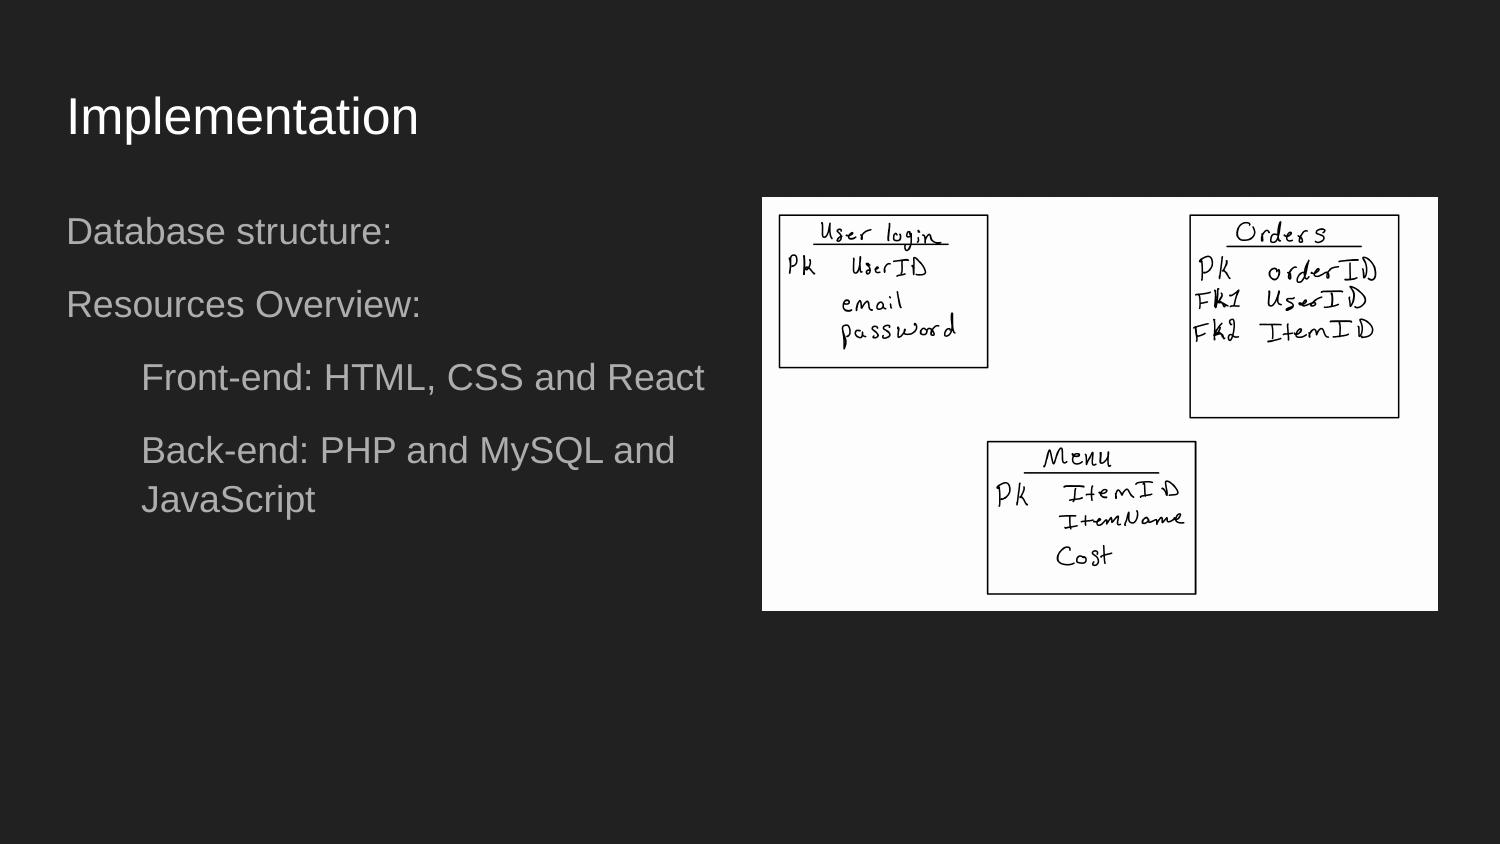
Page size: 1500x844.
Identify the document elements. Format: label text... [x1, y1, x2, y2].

title Implementation [51, 72, 446, 167]
picture [762, 197, 1438, 611]
list Database structure: Resources Overview: Front-end: HTML, CSS and React Back-end: PHP and MySQL and JavaScript [51, 189, 801, 750]
